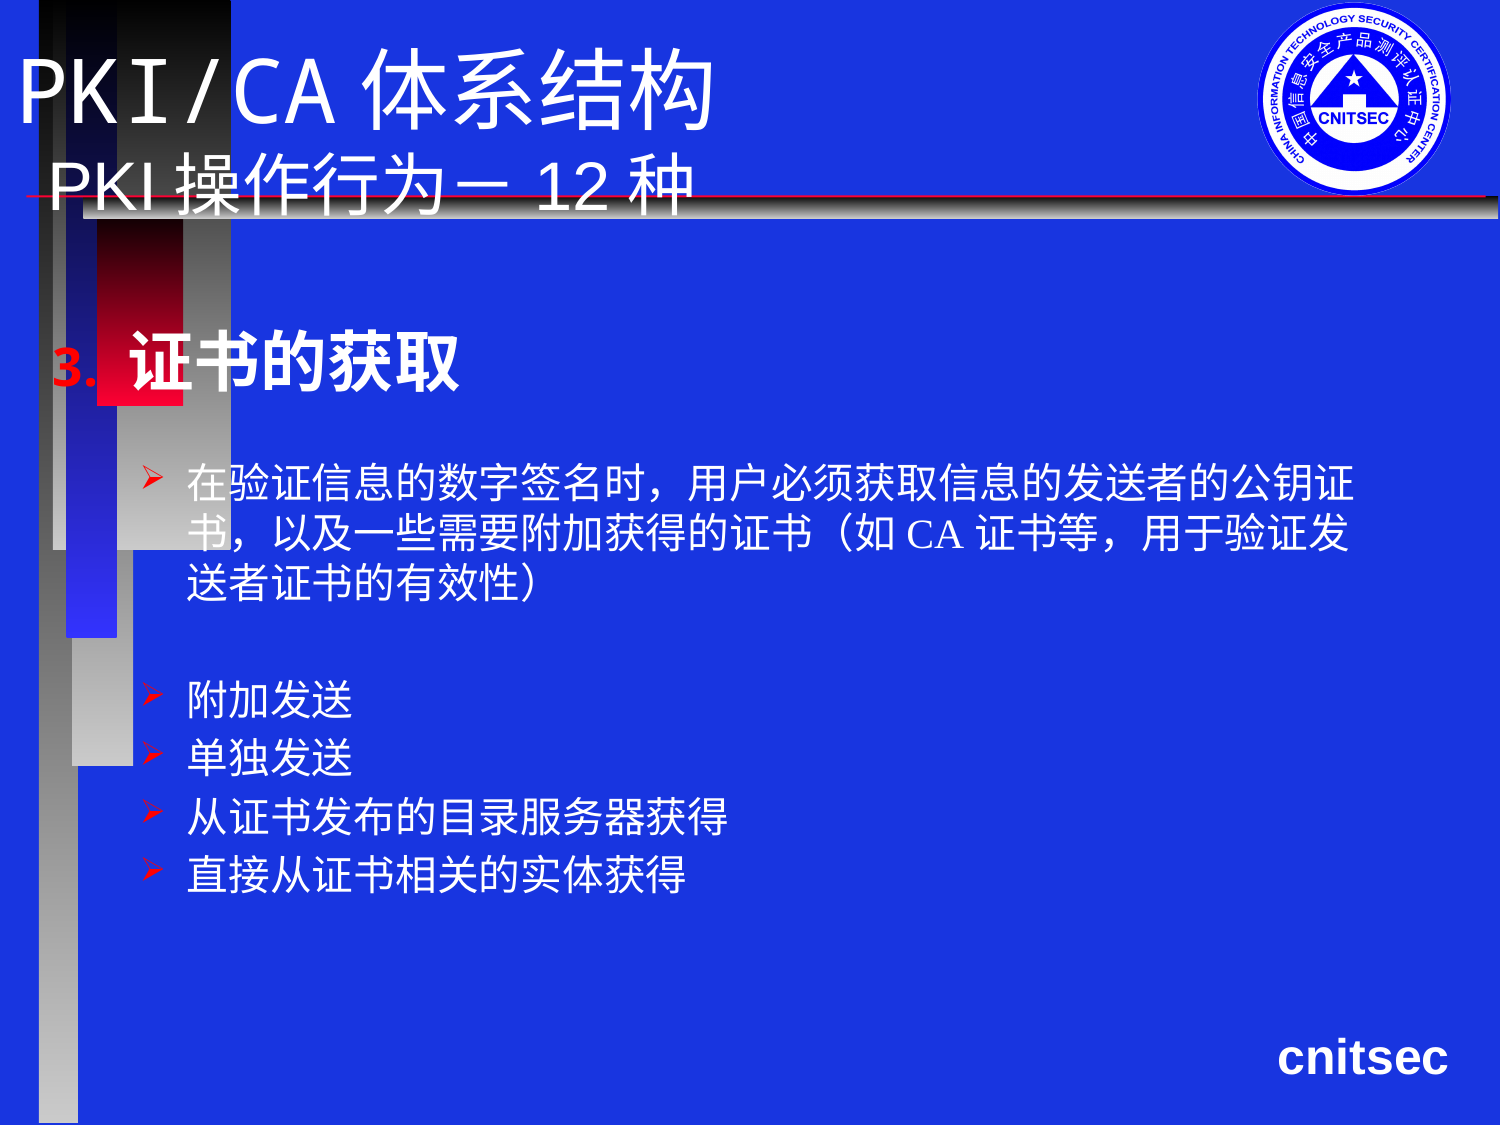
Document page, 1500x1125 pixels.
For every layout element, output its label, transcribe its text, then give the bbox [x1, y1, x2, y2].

text_box [99, 425, 1375, 850]
text_box 在验证信息的数字签名时，用户必须获取信息的发送者的公钥证书，以及一些需要附加获得的证书（如CA证书等，用于验证发送者证书的有效性） 附加发送 单独发送 从证书发布的目录服务器获得 直接从证书相关的实体获得 [124, 450, 1400, 875]
text_box 证书的获取 [37, 312, 1313, 738]
title PKI/CA体系结构 PKI操作行为－12种 [0, 0, 1500, 232]
